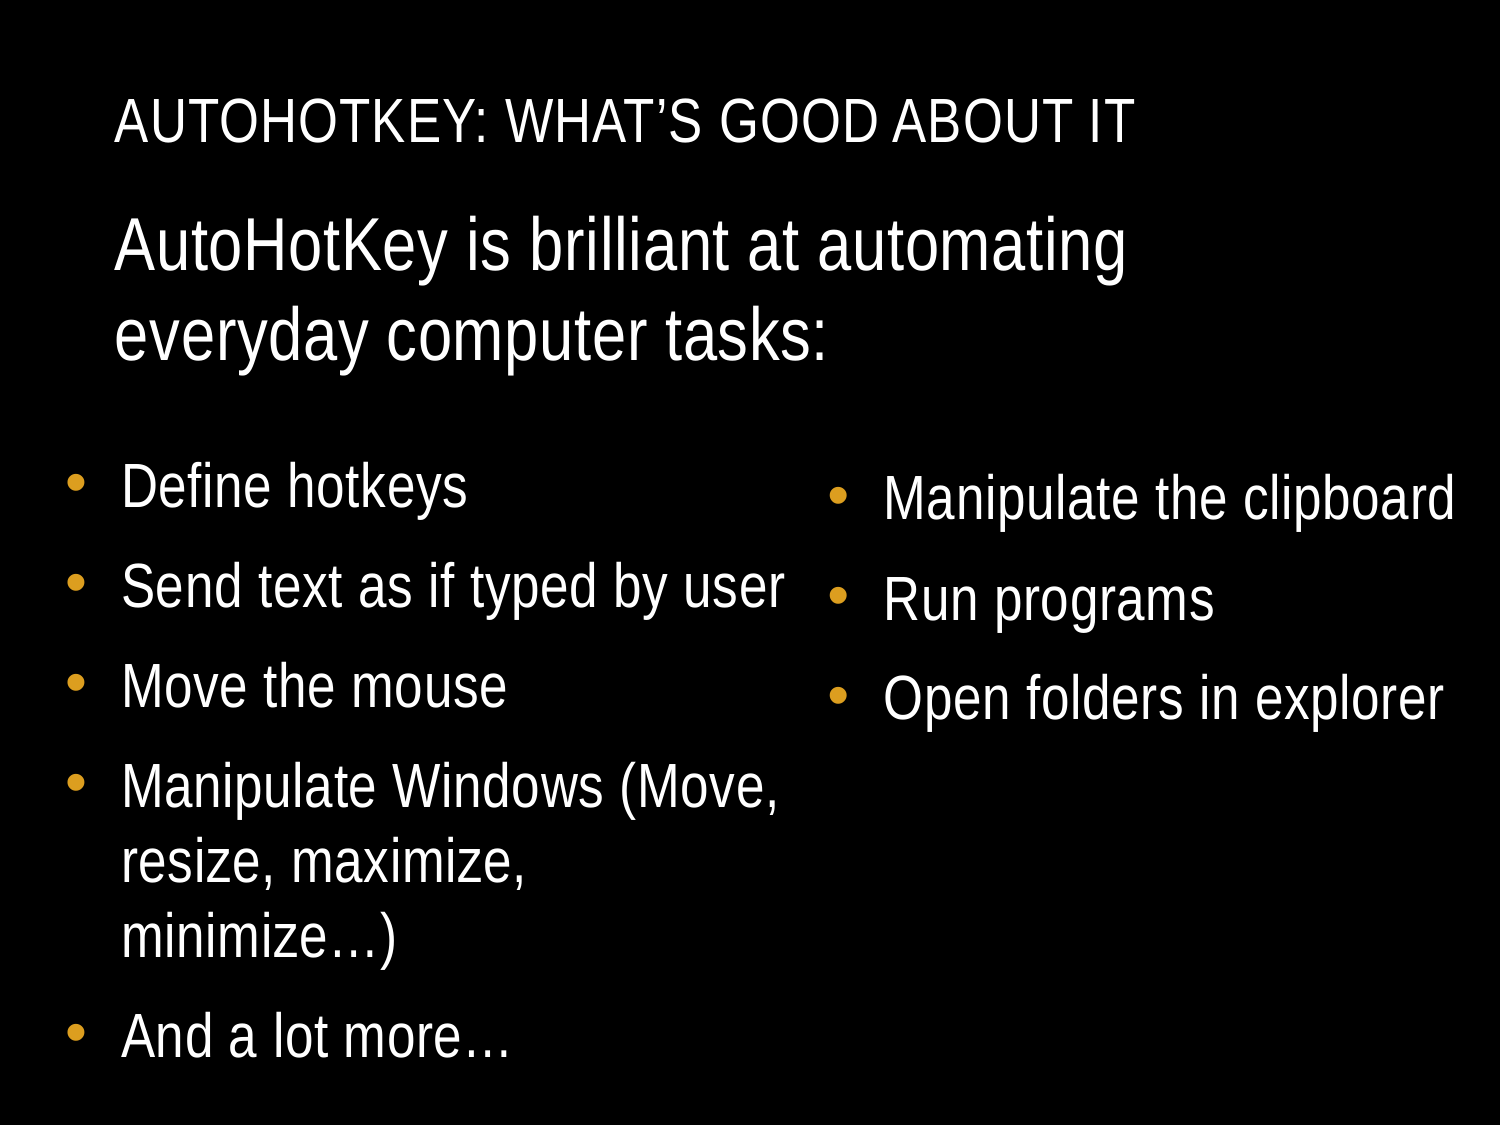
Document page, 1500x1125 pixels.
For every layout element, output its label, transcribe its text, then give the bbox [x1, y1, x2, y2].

text_box Define hotkeys Send text as if typed by user Move the mouse Manipulate Windows (Move, resize, maximize, minimize…) And a lot more… [49, 437, 806, 750]
title AutoHotKey: what’s good about it [99, 45, 1400, 163]
text_box Manipulate the clipboard Run programs Open folders in explorer [812, 449, 1475, 763]
list AutoHotKey is brilliant at automating everyday computer tasks: [99, 187, 1400, 450]
